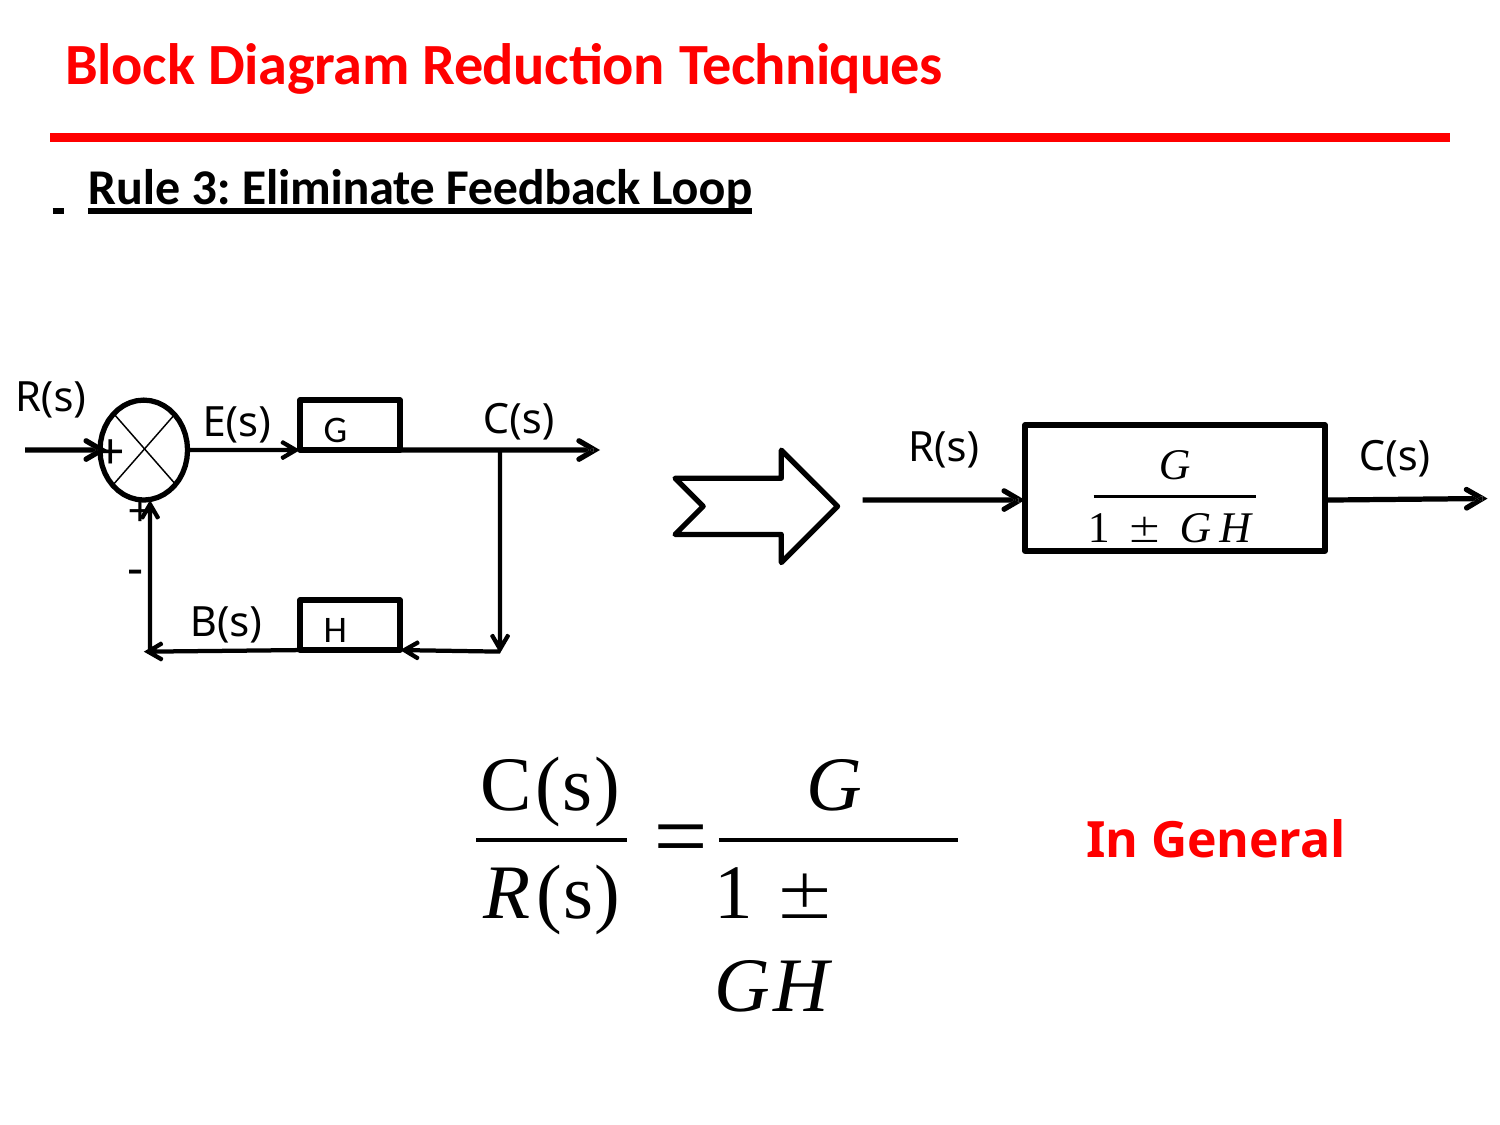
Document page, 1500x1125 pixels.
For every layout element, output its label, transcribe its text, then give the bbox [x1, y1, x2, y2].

text_box [400, 448, 510, 661]
title Block Diagram Reduction Techniques [62, 24, 956, 137]
text_box Rule 3: Eliminate Feedback Loop [50, 152, 62, 215]
text_box R(s) [906, 417, 987, 470]
title Block Diagram Reduction Techniques [62, 138, 956, 215]
text_box In General [1084, 805, 1355, 868]
text_box G [304, 400, 401, 451]
text_box G [804, 731, 869, 826]
text_box C(s) [480, 389, 561, 442]
text_box C(s) [478, 731, 624, 826]
text_box G 1  GH [1025, 425, 1326, 551]
text_box 1  GH [712, 840, 946, 1027]
text_box R(s) + [12, 367, 136, 480]
text_box [400, 438, 601, 462]
text_box C(s) [1356, 427, 1437, 480]
text_box H [305, 600, 401, 651]
text_box [675, 450, 838, 563]
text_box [97, 397, 301, 662]
text_box [1326, 486, 1488, 511]
text_box [862, 488, 1025, 512]
text_box  [648, 780, 698, 875]
text_box R(s) [481, 840, 625, 935]
